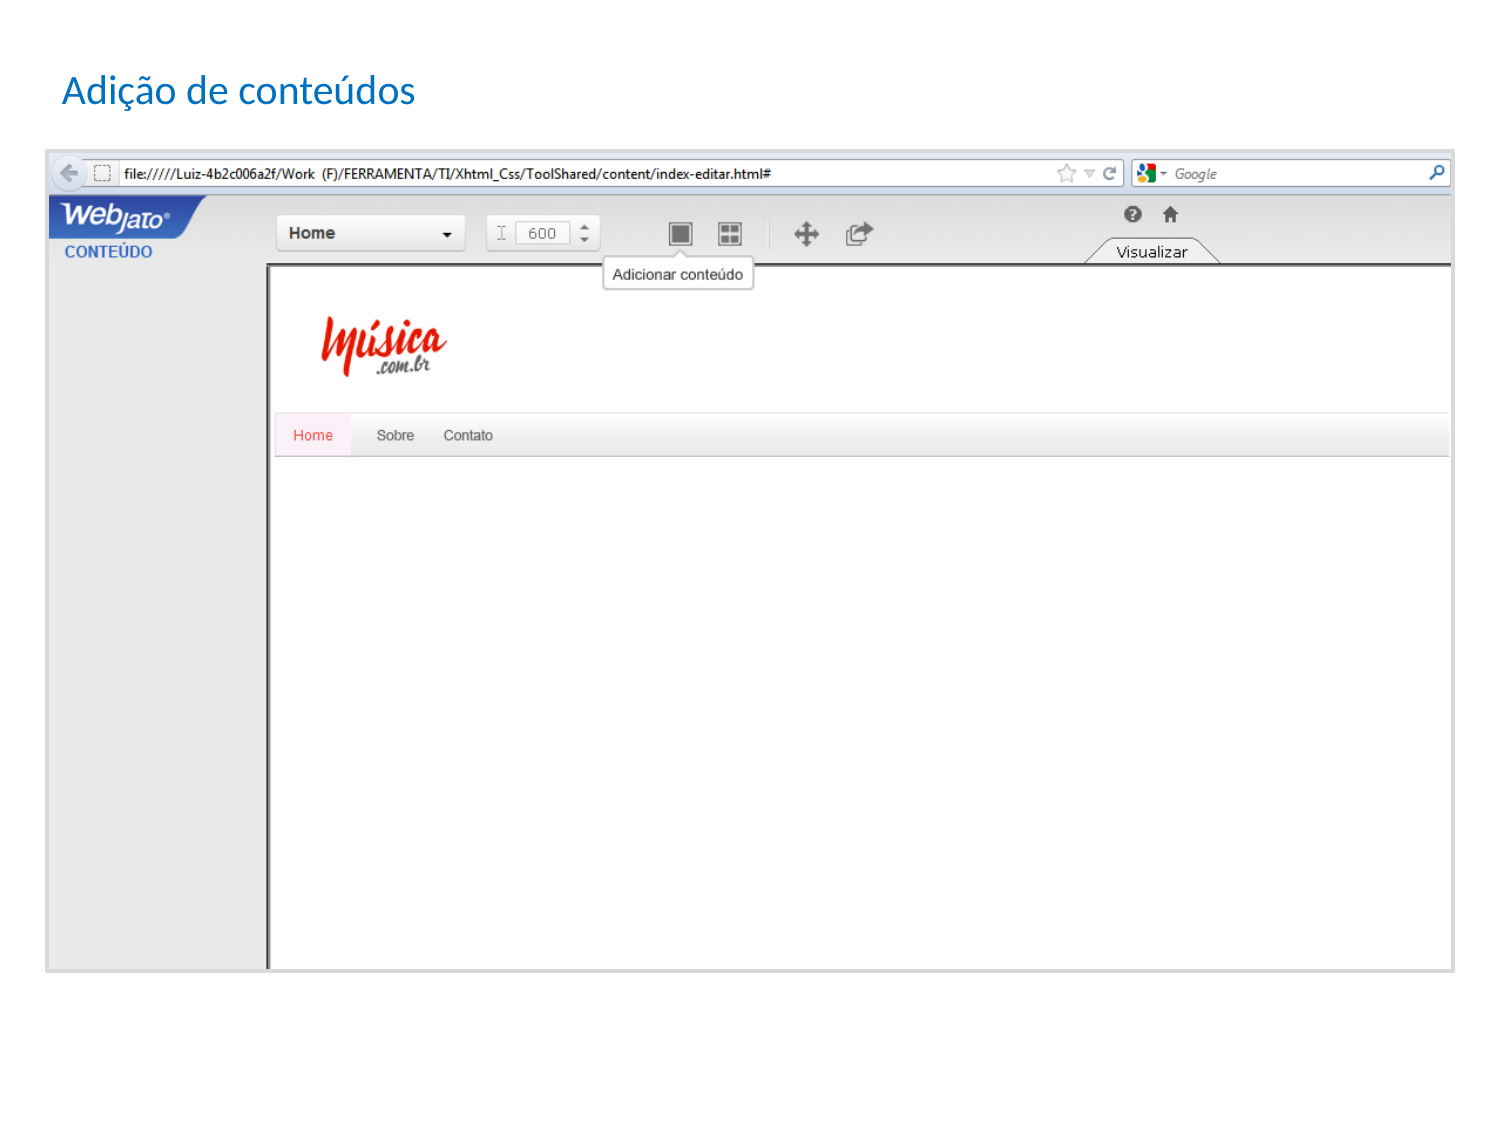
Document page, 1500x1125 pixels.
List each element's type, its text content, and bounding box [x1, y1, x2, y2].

title Adição de conteúdos [46, 46, 1454, 129]
picture [46, 151, 1454, 973]
